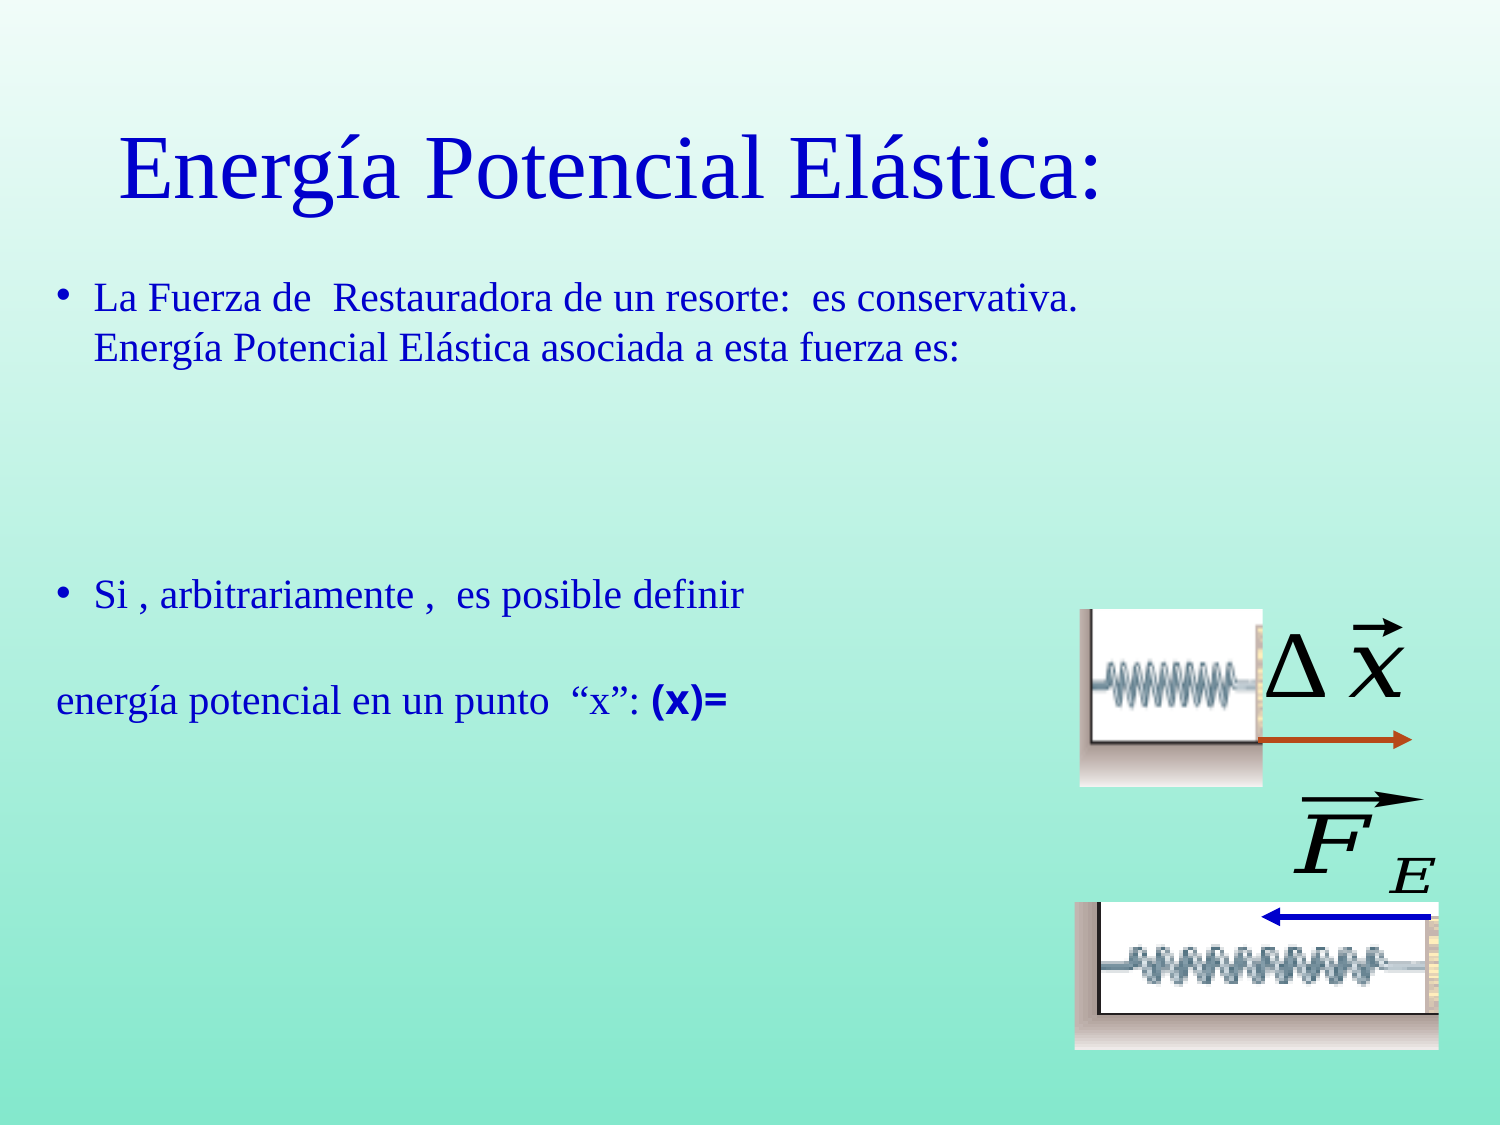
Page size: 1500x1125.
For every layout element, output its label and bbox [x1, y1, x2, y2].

picture [1079, 609, 1263, 787]
picture [1074, 902, 1439, 1050]
